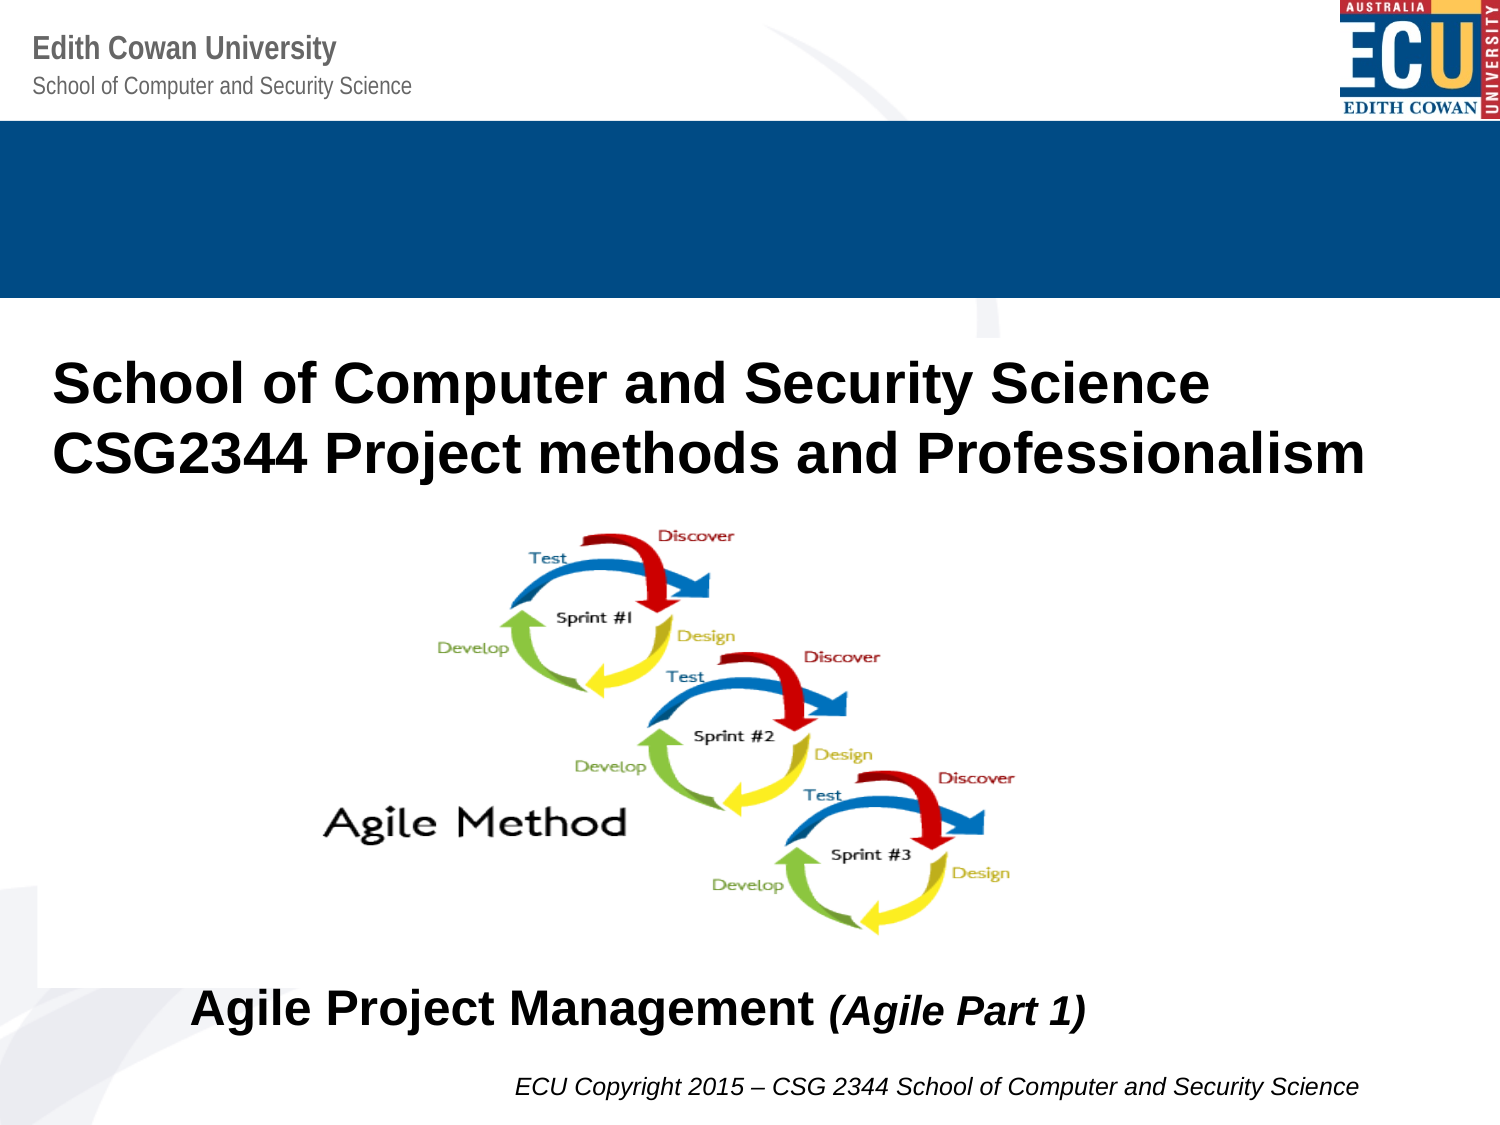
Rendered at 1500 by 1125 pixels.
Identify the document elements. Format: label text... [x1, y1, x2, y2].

title Project Integration Management [87, 262, 1363, 337]
picture [262, 498, 1088, 976]
text_box School of Computer and Security Science CSG2344 Project methods and Professionalism [37, 337, 1388, 988]
picture [0, 0, 1043, 120]
picture [0, 298, 1043, 1125]
text_box Agile Project Management (Agile Part 1) [174, 968, 1463, 1043]
picture [1340, 0, 1500, 119]
text_box ECU Copyright 2015 – CSG 2344 School of Computer and Security Science [500, 1062, 1438, 1108]
